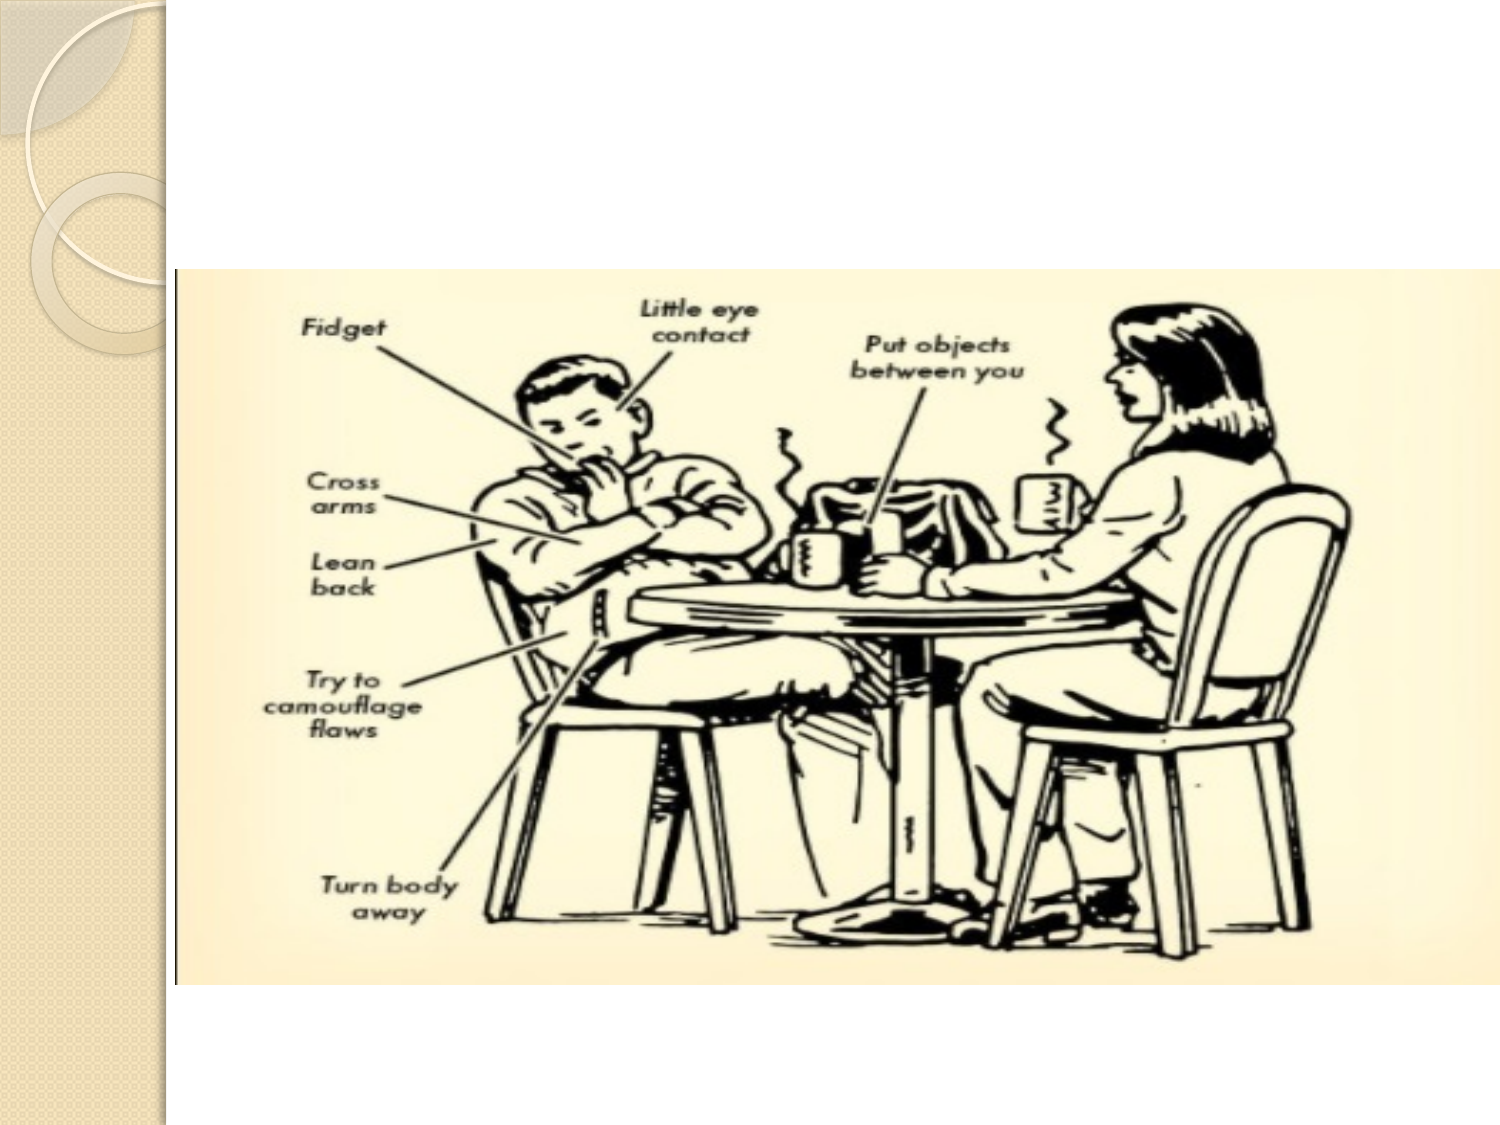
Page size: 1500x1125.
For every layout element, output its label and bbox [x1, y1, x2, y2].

list [175, 269, 1500, 985]
